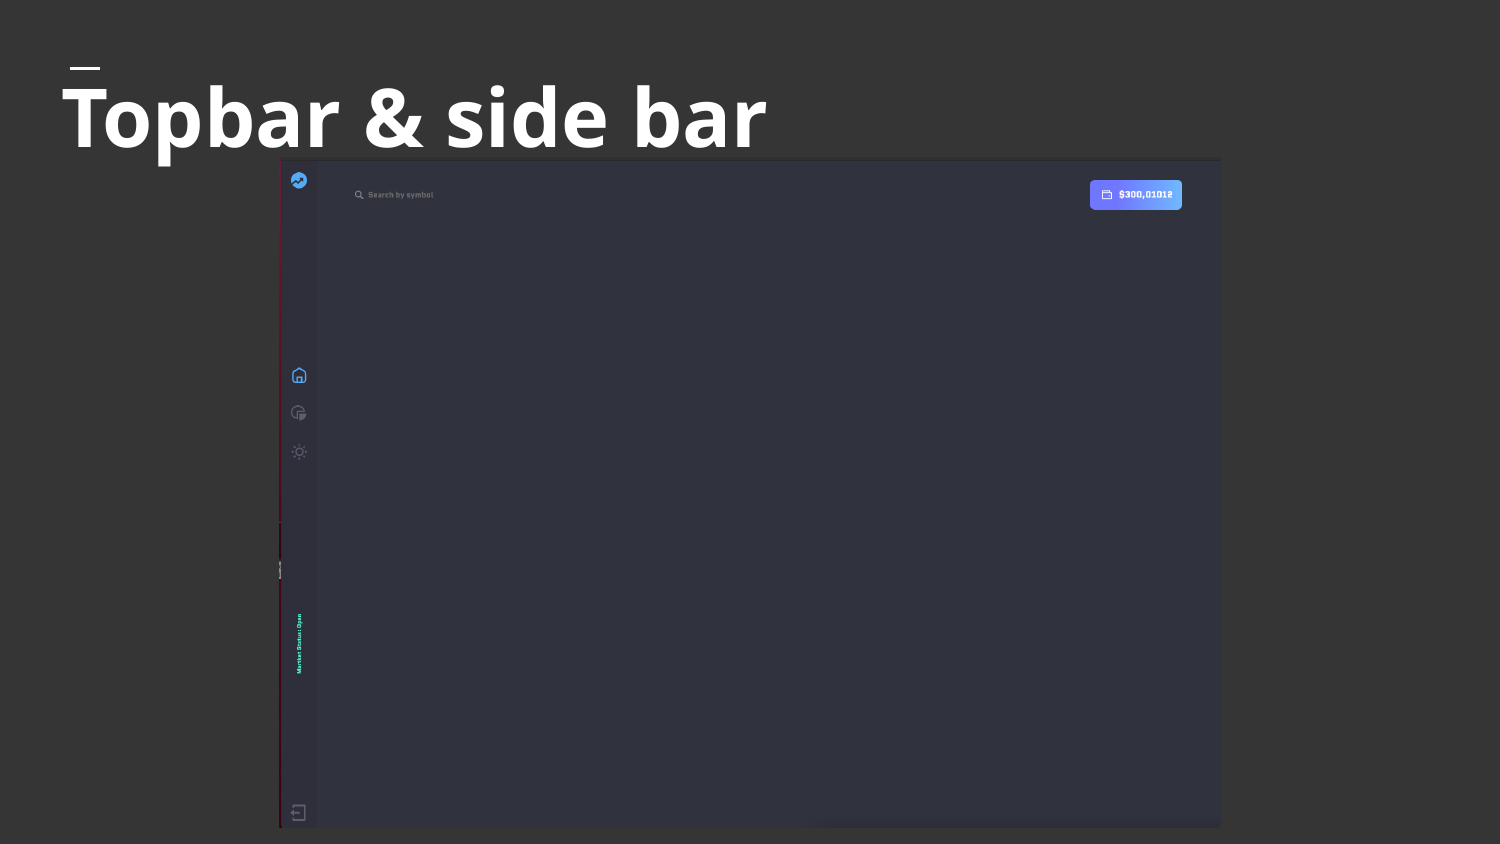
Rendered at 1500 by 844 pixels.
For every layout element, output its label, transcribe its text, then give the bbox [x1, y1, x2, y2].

picture [278, 157, 1221, 828]
title Topbar & side bar [46, 50, 1075, 180]
